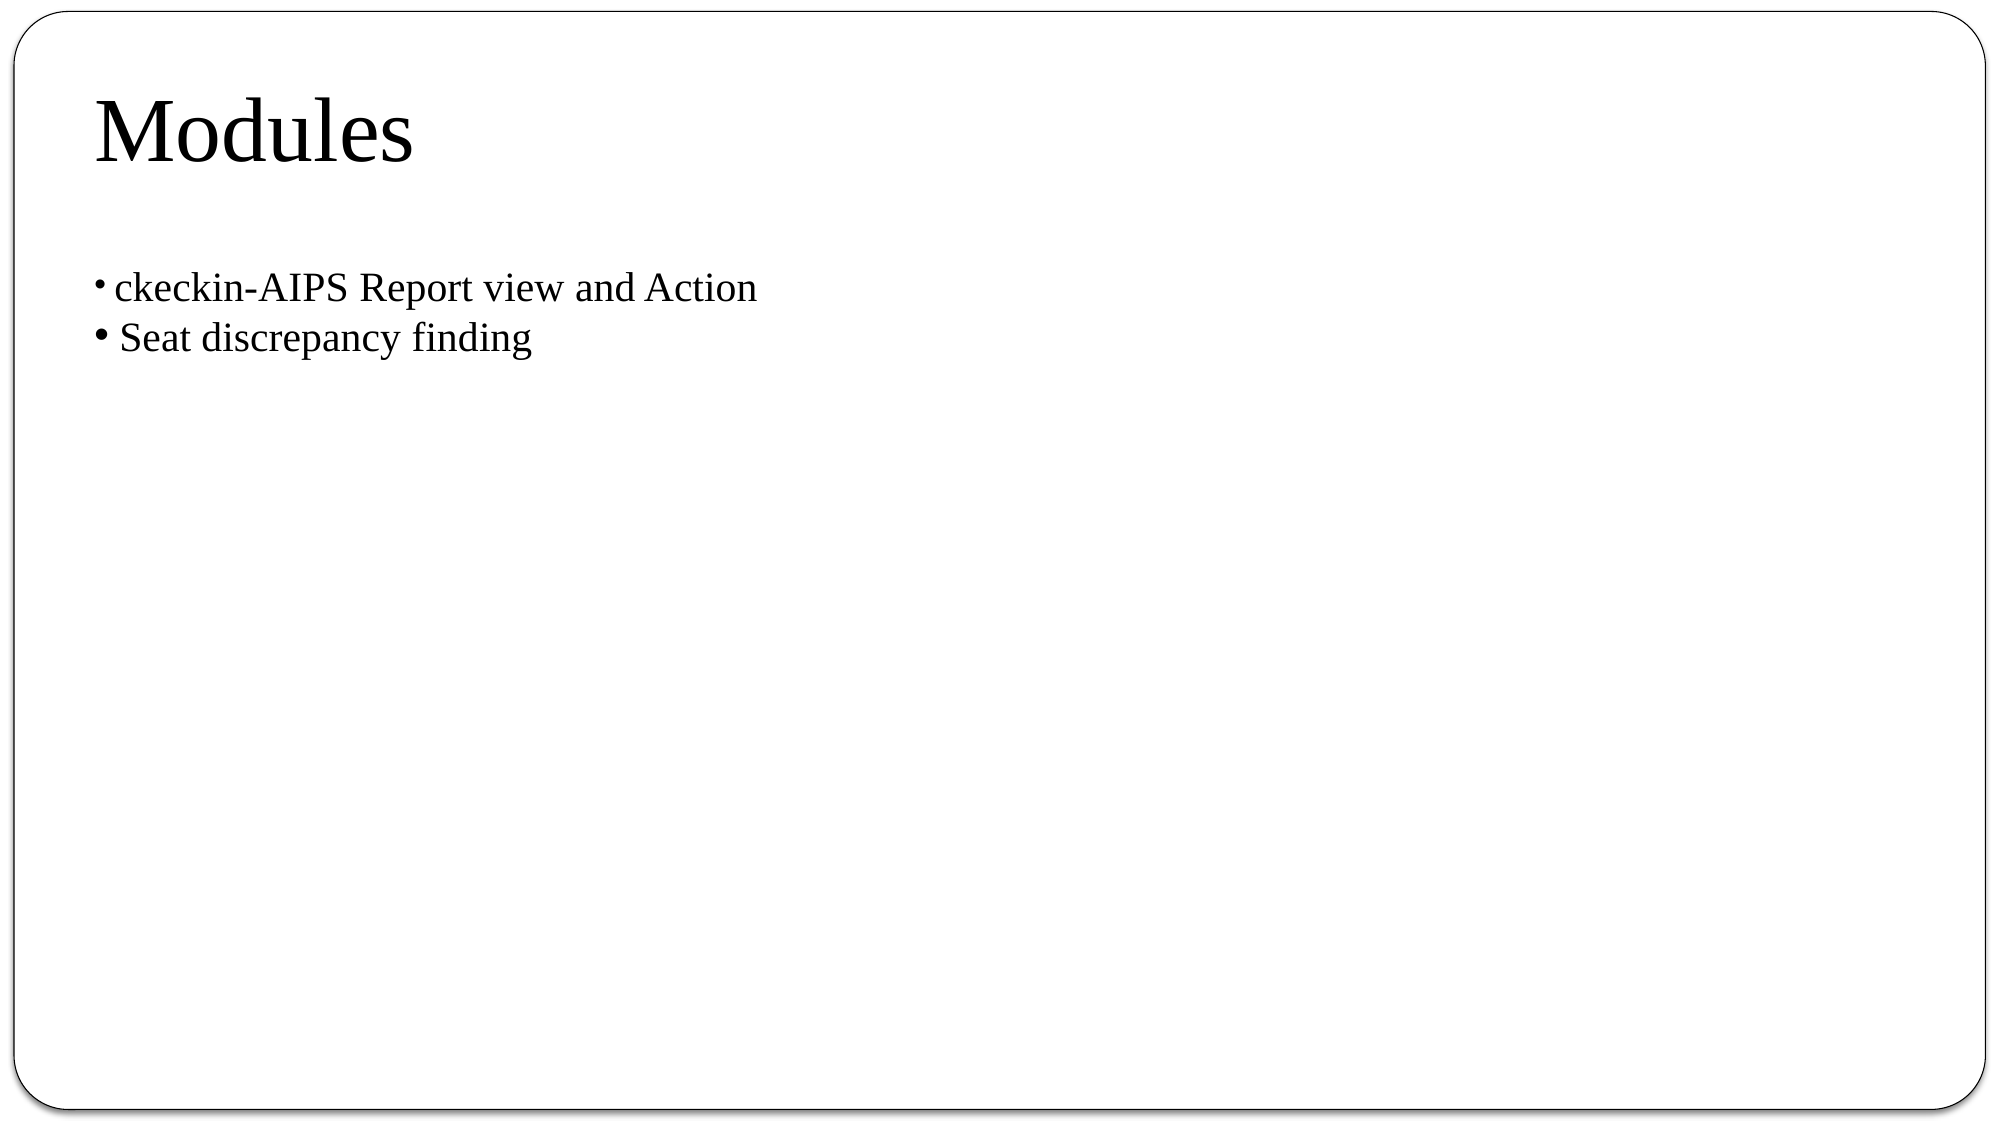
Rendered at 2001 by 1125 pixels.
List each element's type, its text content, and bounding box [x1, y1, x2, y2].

text_box Modules ckeckin-AIPS Report view and Action Seat discrepancy finding [79, 62, 1121, 367]
